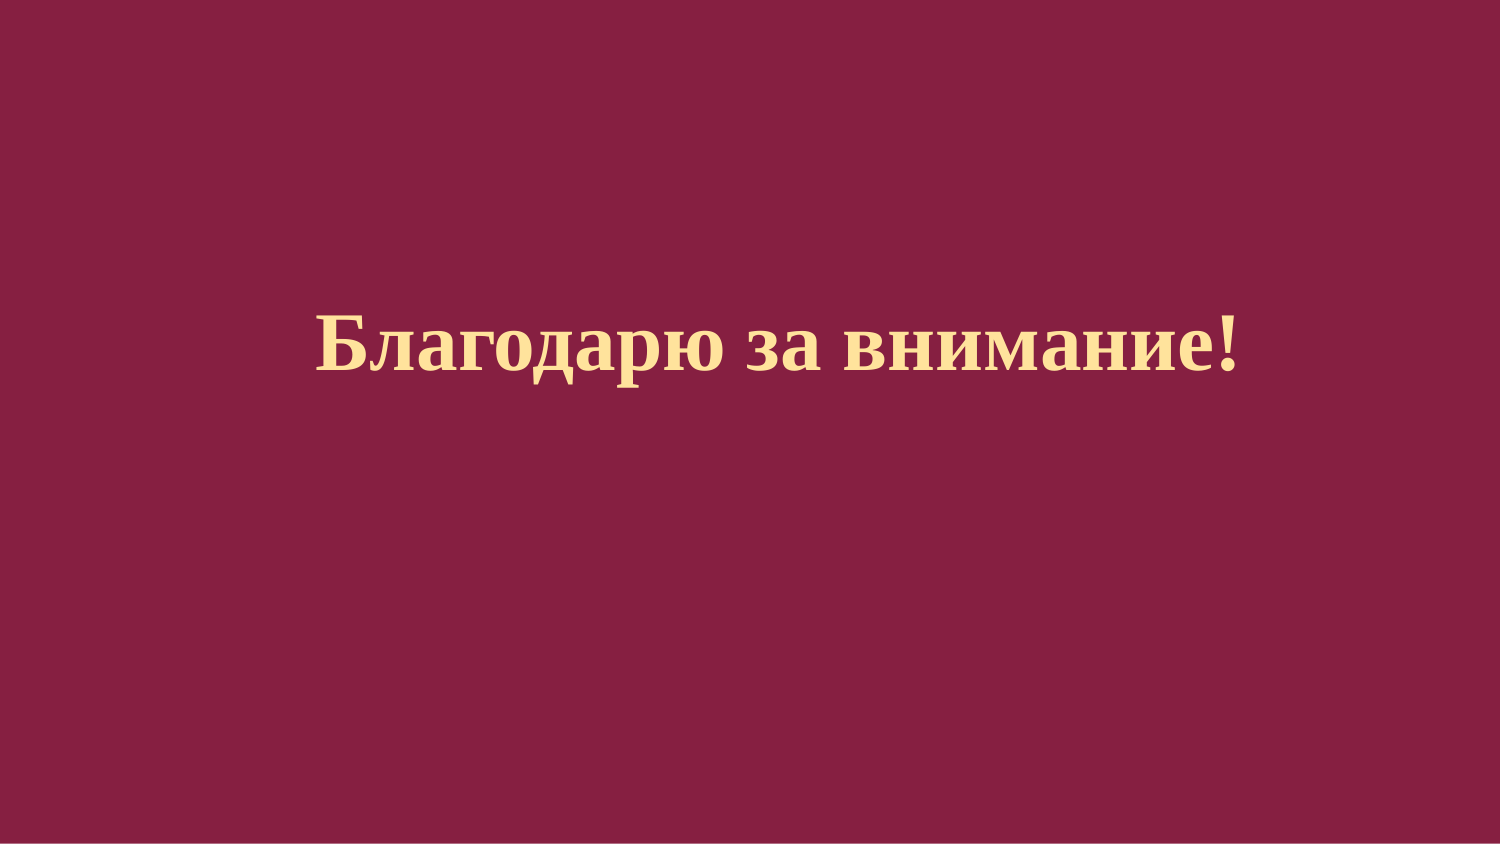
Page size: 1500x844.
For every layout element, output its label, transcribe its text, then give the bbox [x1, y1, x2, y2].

text_box Благодарю за внимание! [123, 280, 1435, 445]
